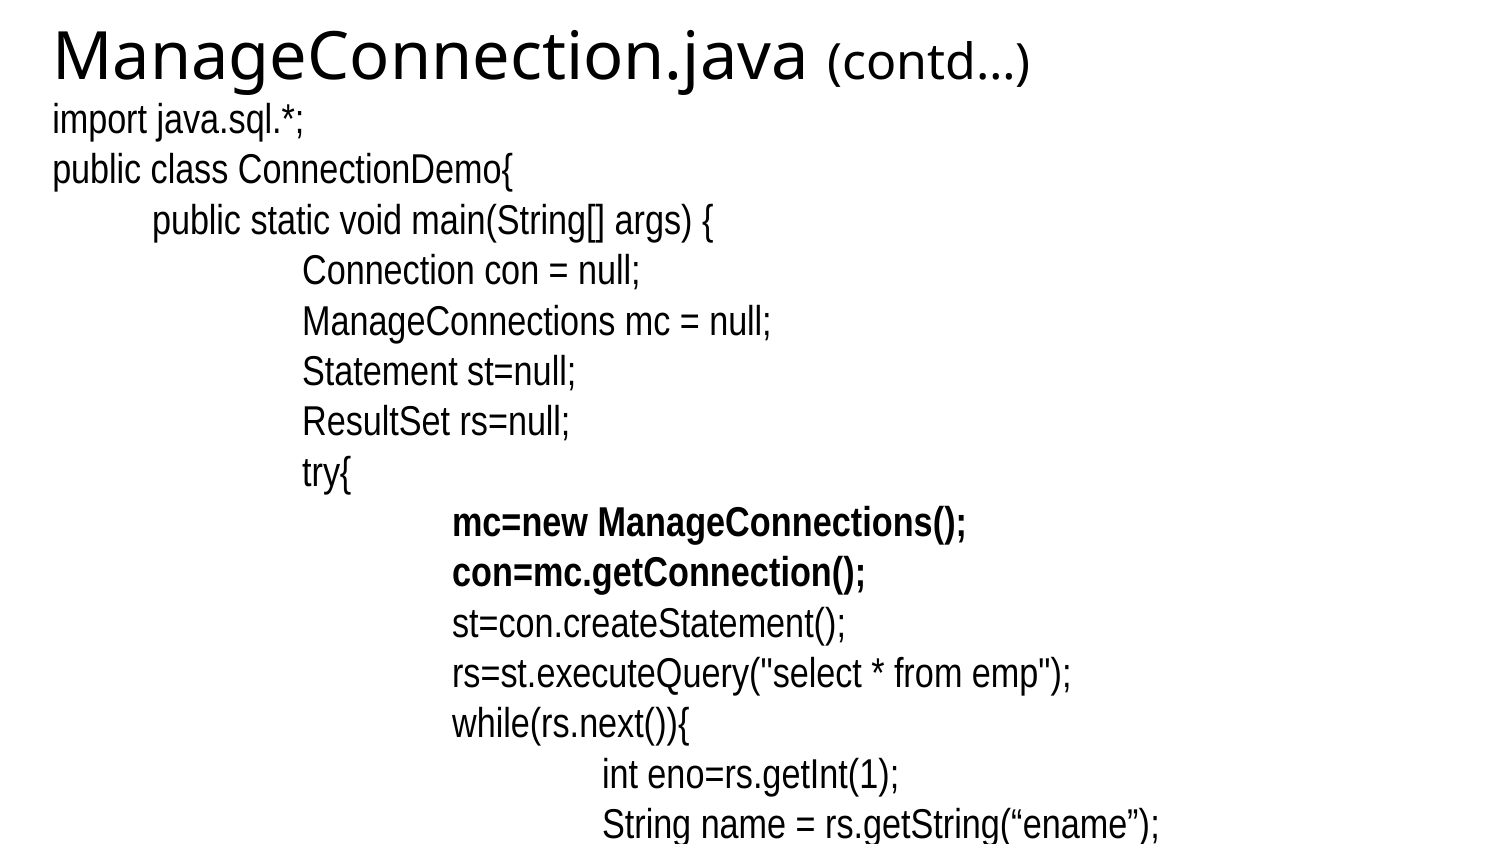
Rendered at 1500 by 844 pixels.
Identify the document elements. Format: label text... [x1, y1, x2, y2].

text_box ManageConnection.java (contd…) [37, 0, 1462, 103]
text_box import java.sql.*; public class ConnectionDemo{ public static void main(String[] args) { Connection con = null; ManageConnections mc = null; Statement st=null; ResultSet rs=null; try{ mc=new ManageConnections(); con=mc.getConnection(); st=con.createStatement(); rs=st.executeQuery("select * from emp"); while(rs.next()){ int eno=rs.getInt(1); String name = rs.getString(“ename”); System.out.println(eno+ “\t “+name); } } [37, 93, 1413, 797]
